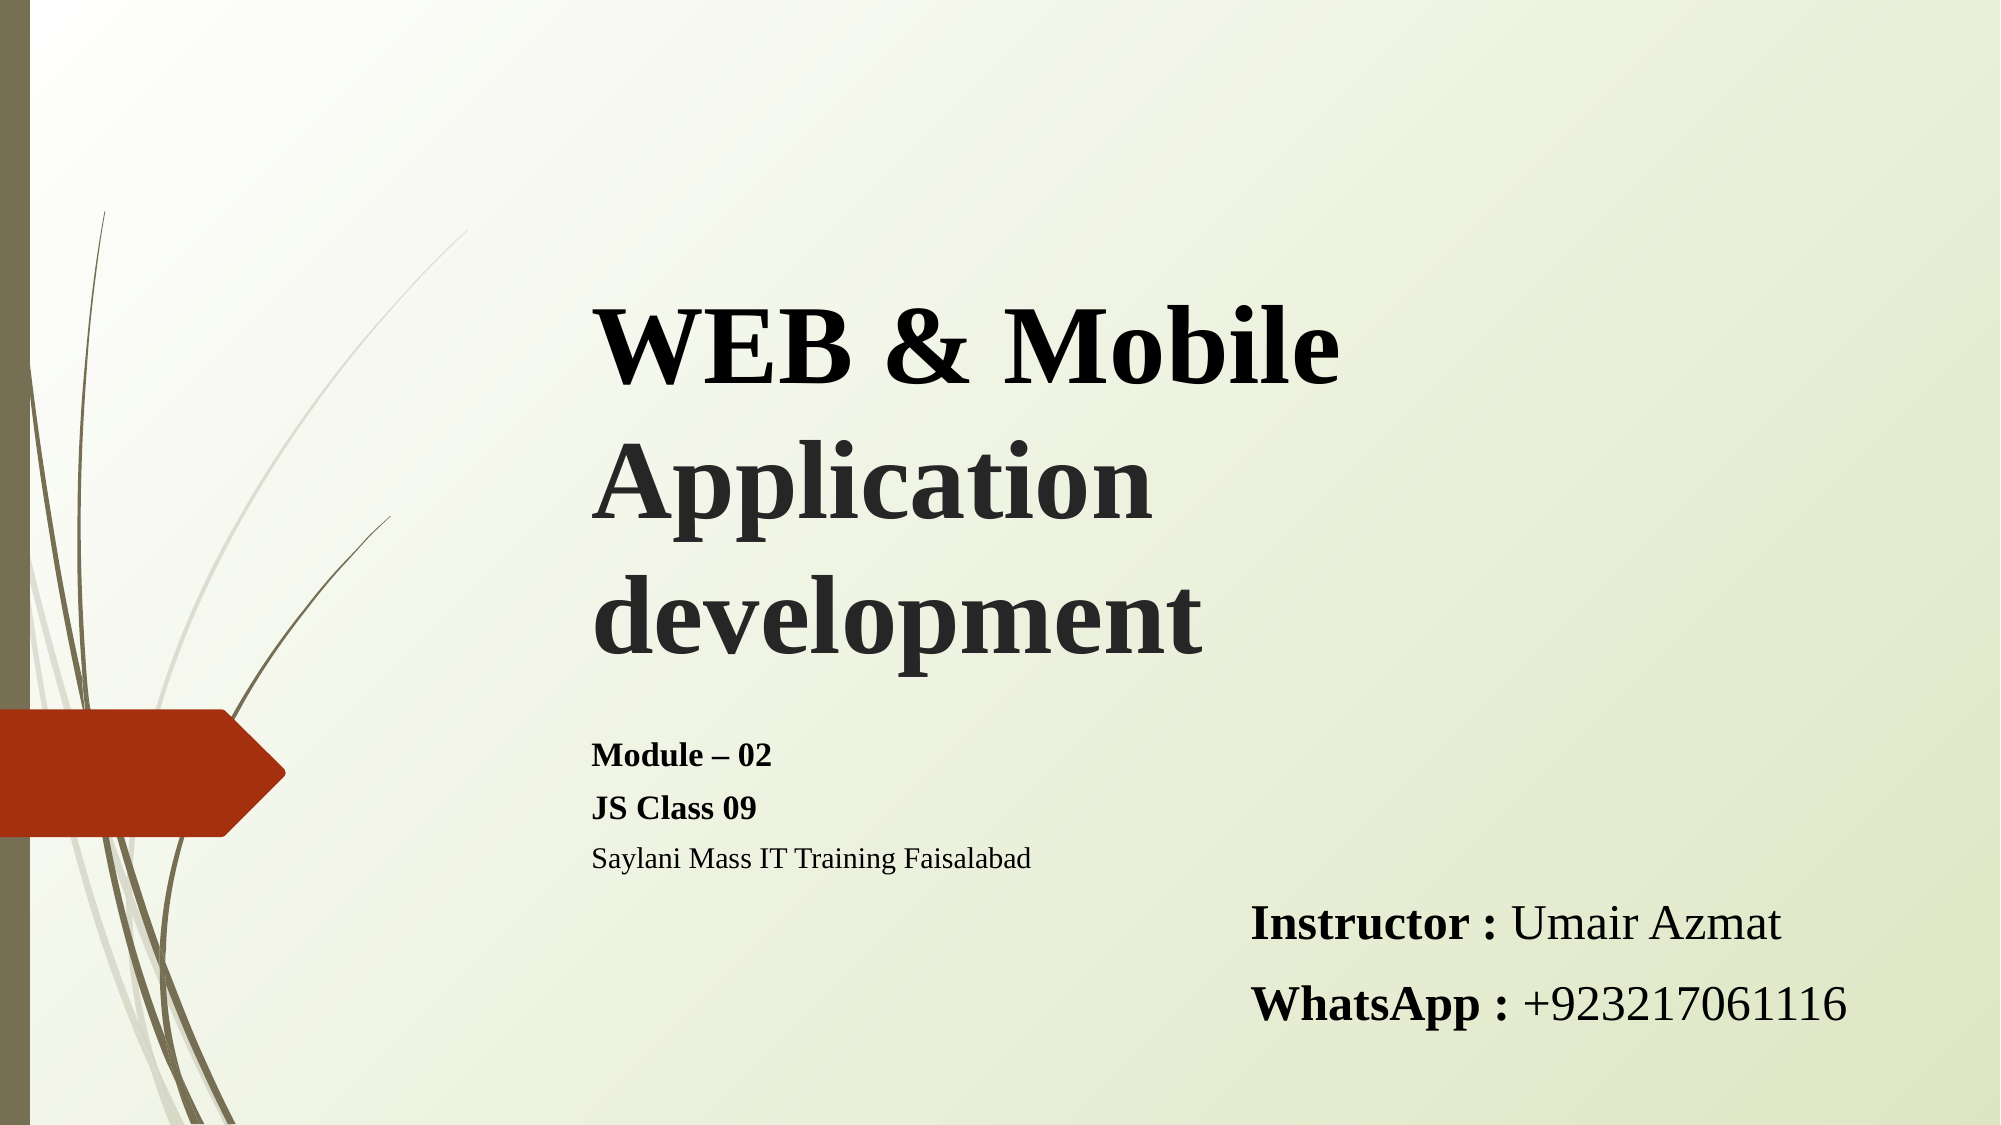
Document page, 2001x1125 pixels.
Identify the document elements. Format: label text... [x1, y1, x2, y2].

title WEB & Mobile Application development [576, 106, 1658, 724]
text_box Instructor : Umair Azmat WhatsApp : +923217061116 [1237, 882, 1894, 1042]
subtitle Module – 02 JS Class 09 Saylani Mass IT Training Faisalabad [576, 724, 1831, 883]
